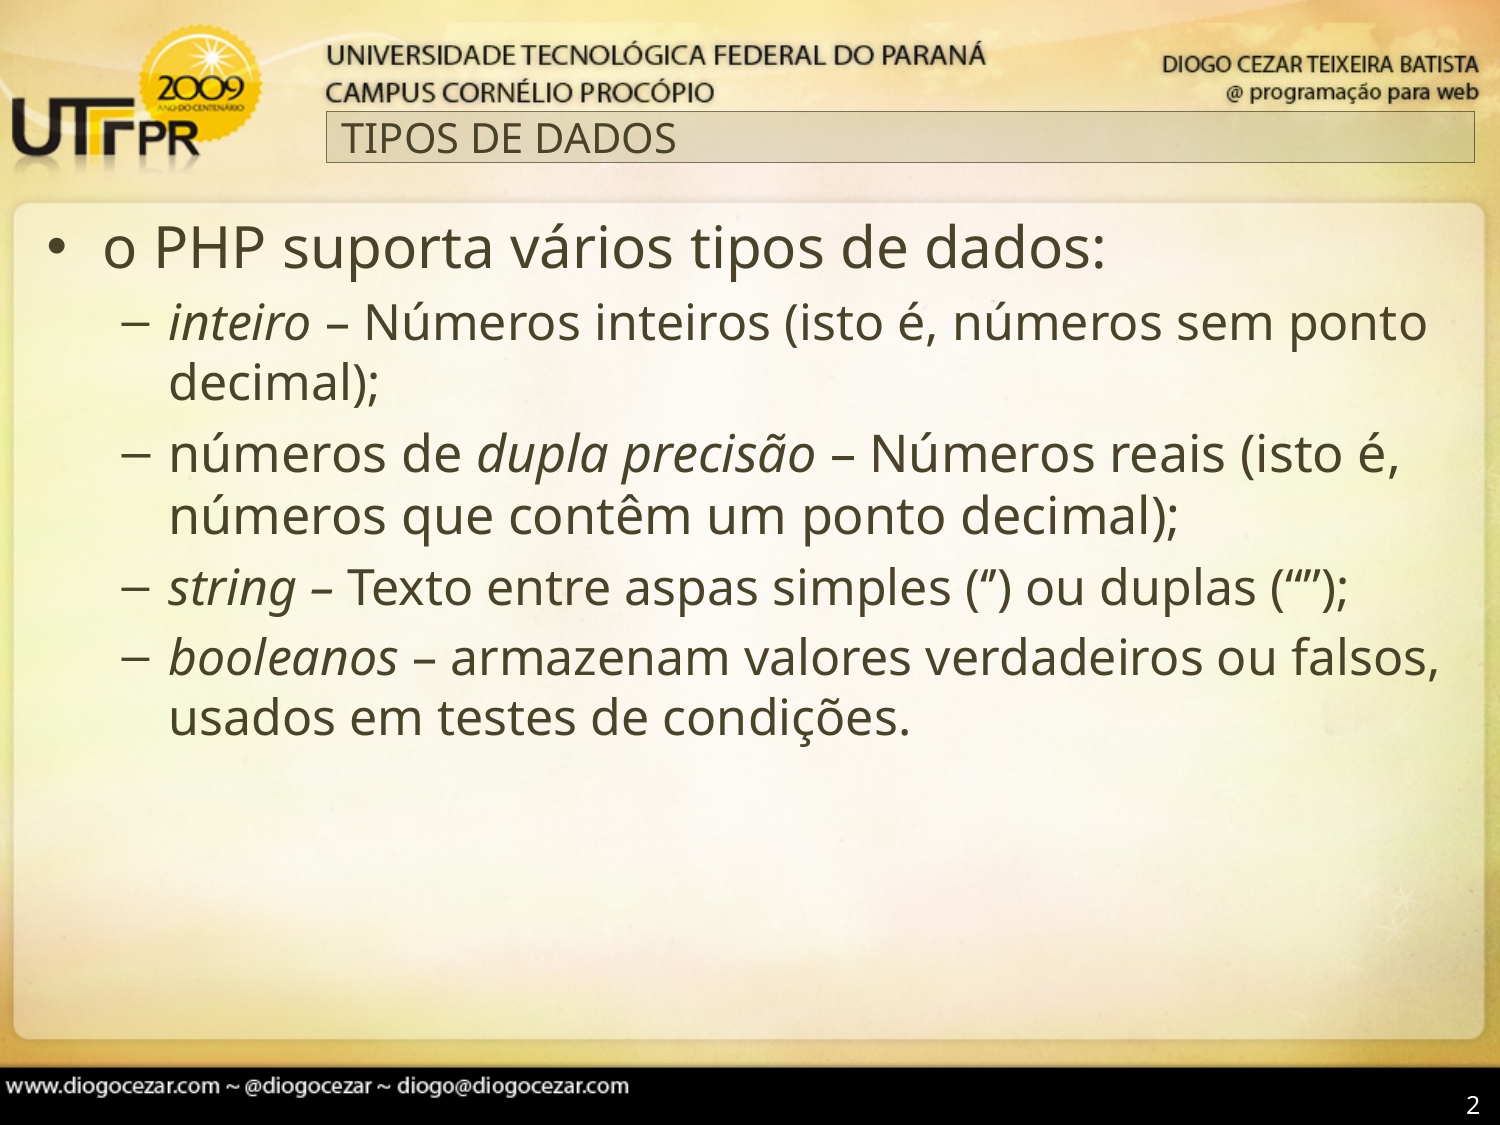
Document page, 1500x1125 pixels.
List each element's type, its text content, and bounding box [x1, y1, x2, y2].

title TIPOS DE DADOS [326, 111, 1475, 163]
picture [0, 0, 1500, 1125]
list o PHP suporta vários tipos de dados: inteiro – Números inteiros (isto é, números sem ponto decimal); números de dupla precisão – Números reais (isto é, números que contêm um ponto decimal); string – Texto entre aspas simples (‘’) ou duplas (“”); booleanos – armazenam valores verdadeiros ou falsos, usados em testes de condições. [31, 202, 1465, 1045]
slide_number 2 [1417, 1076, 1496, 1125]
